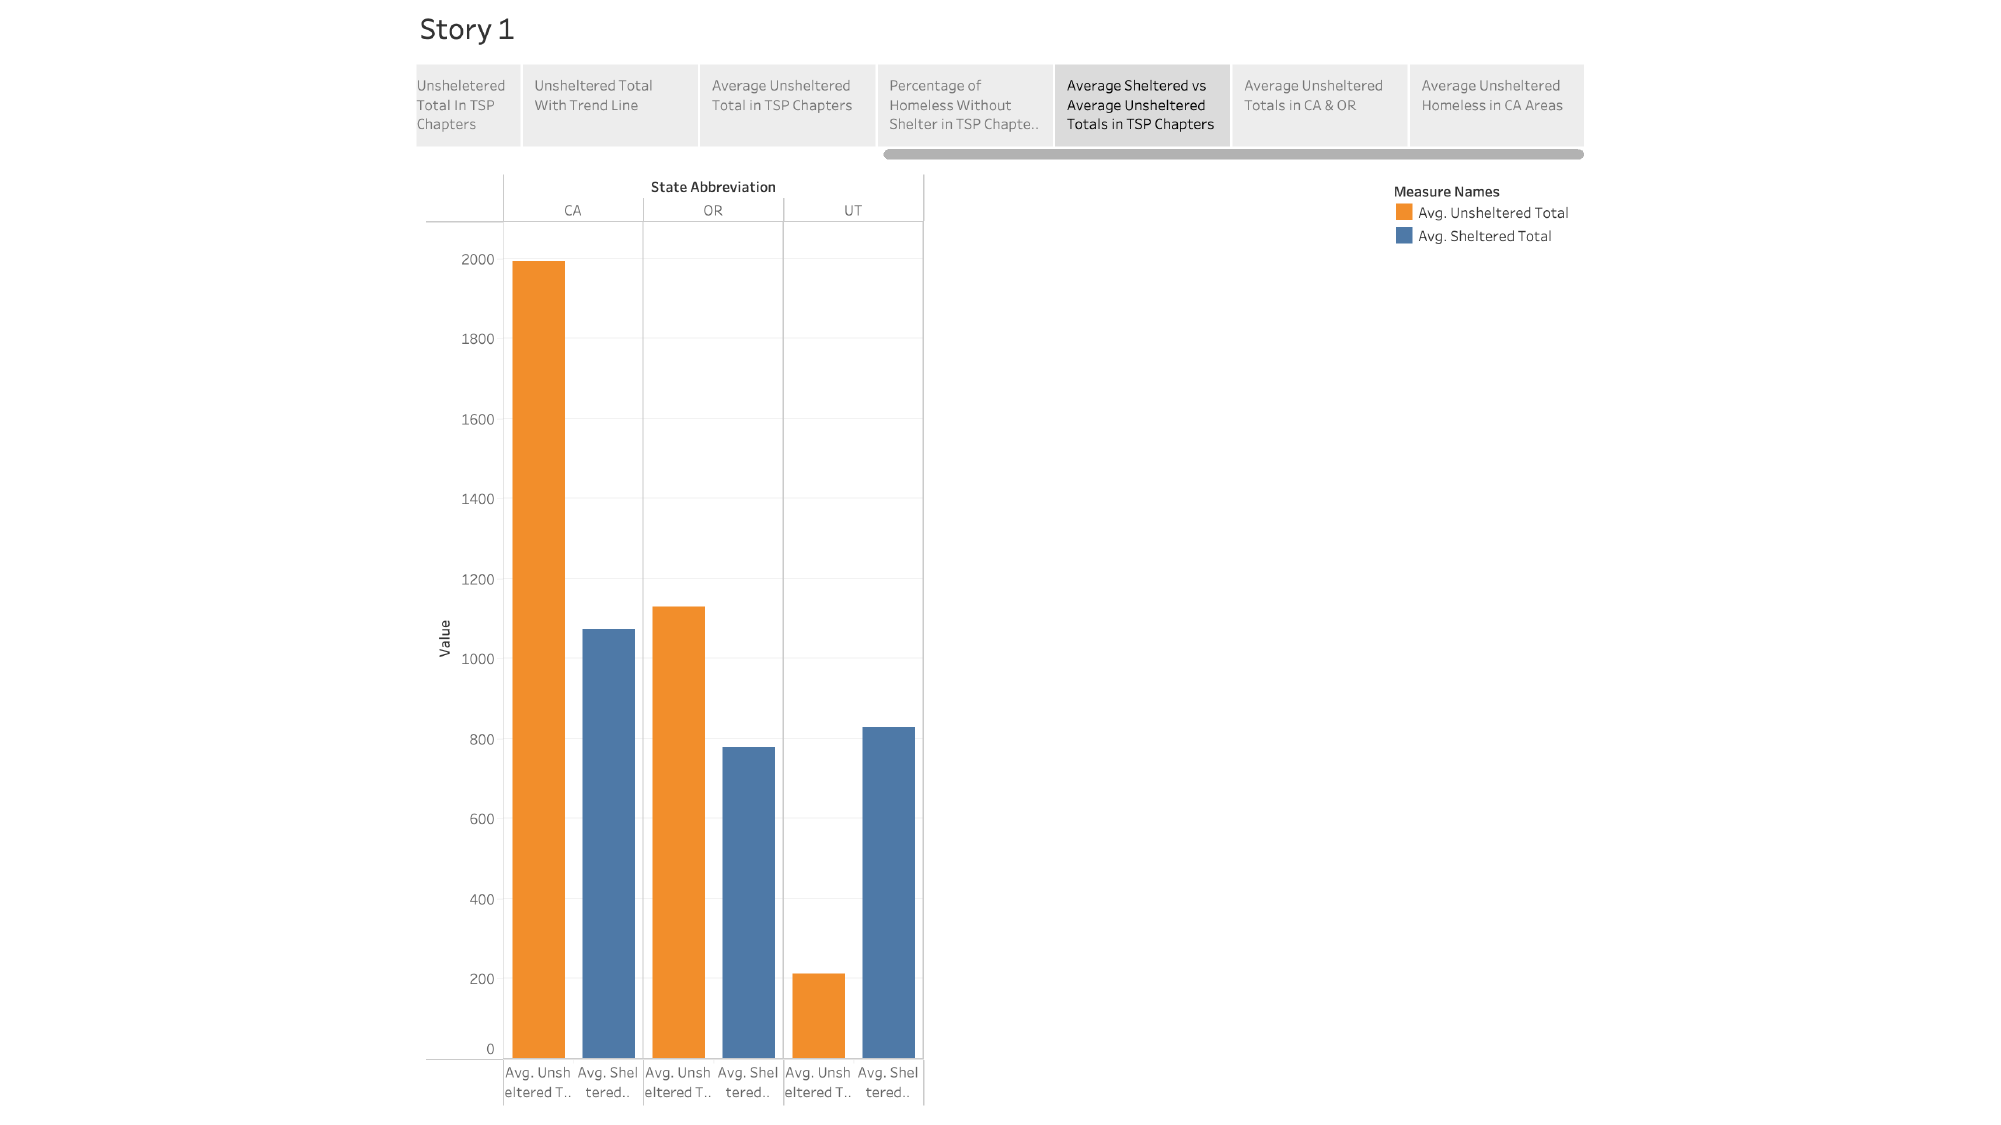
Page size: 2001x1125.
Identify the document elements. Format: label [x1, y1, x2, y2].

picture [407, 0, 1593, 1125]
